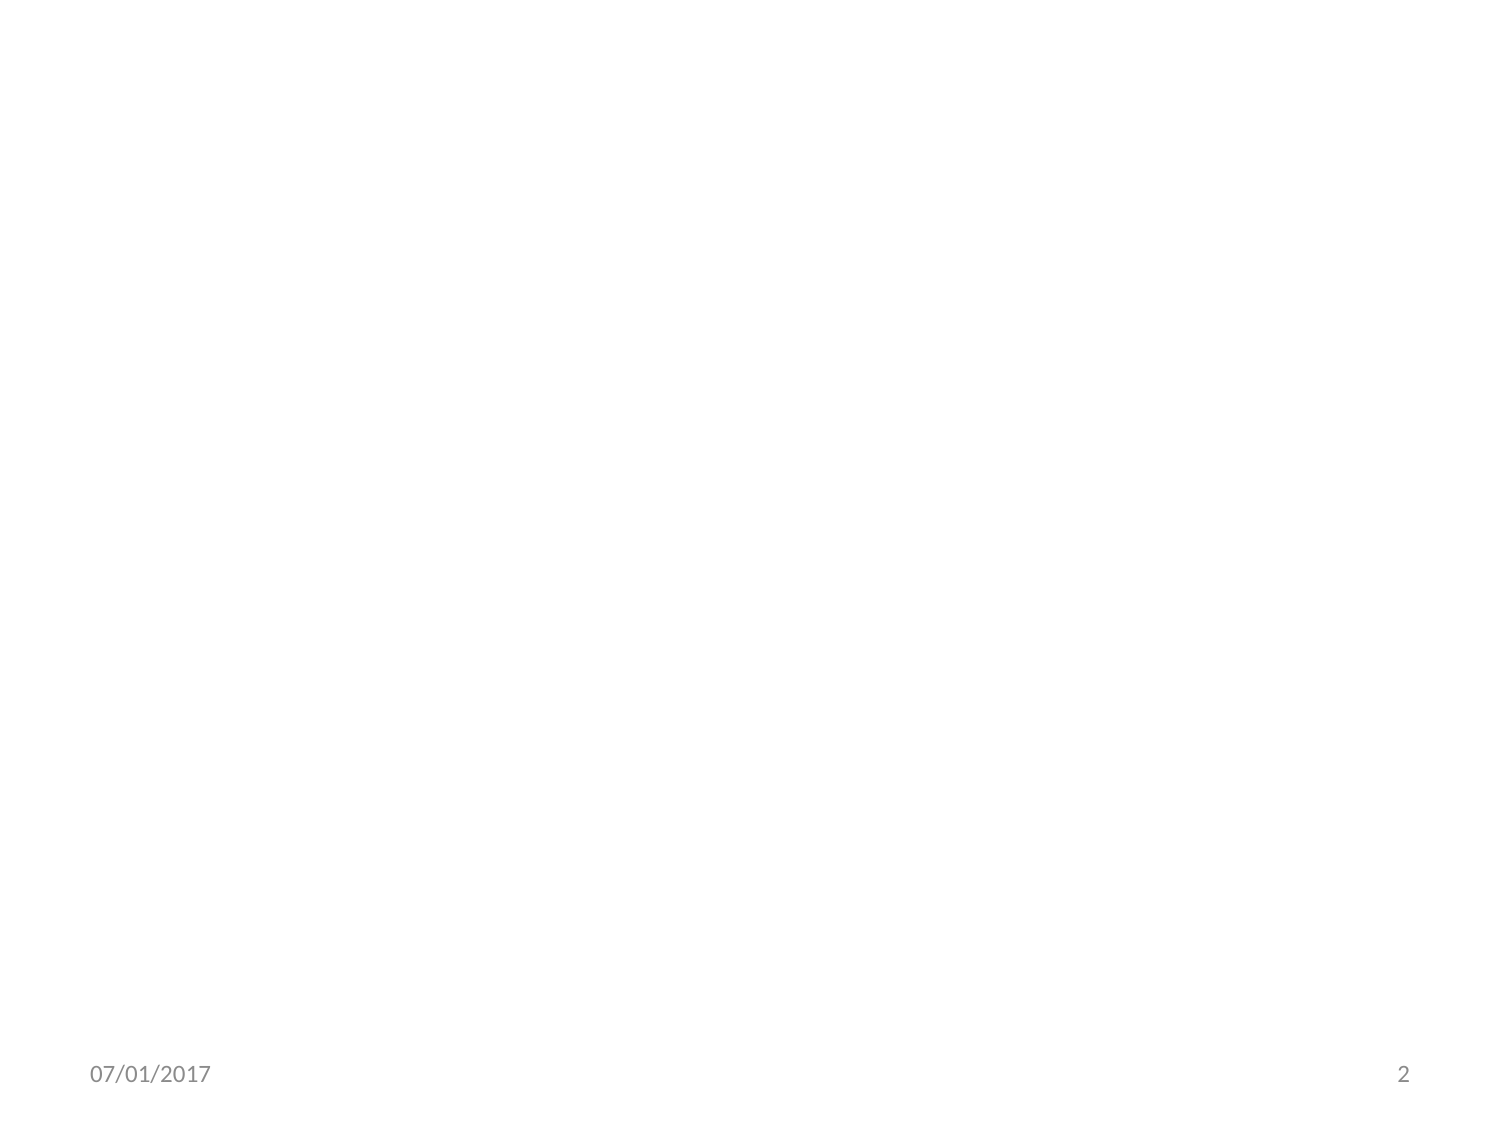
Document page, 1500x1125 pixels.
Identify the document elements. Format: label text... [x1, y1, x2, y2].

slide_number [75, 1042, 425, 1103]
slide_number 2 [1074, 1042, 1425, 1103]
